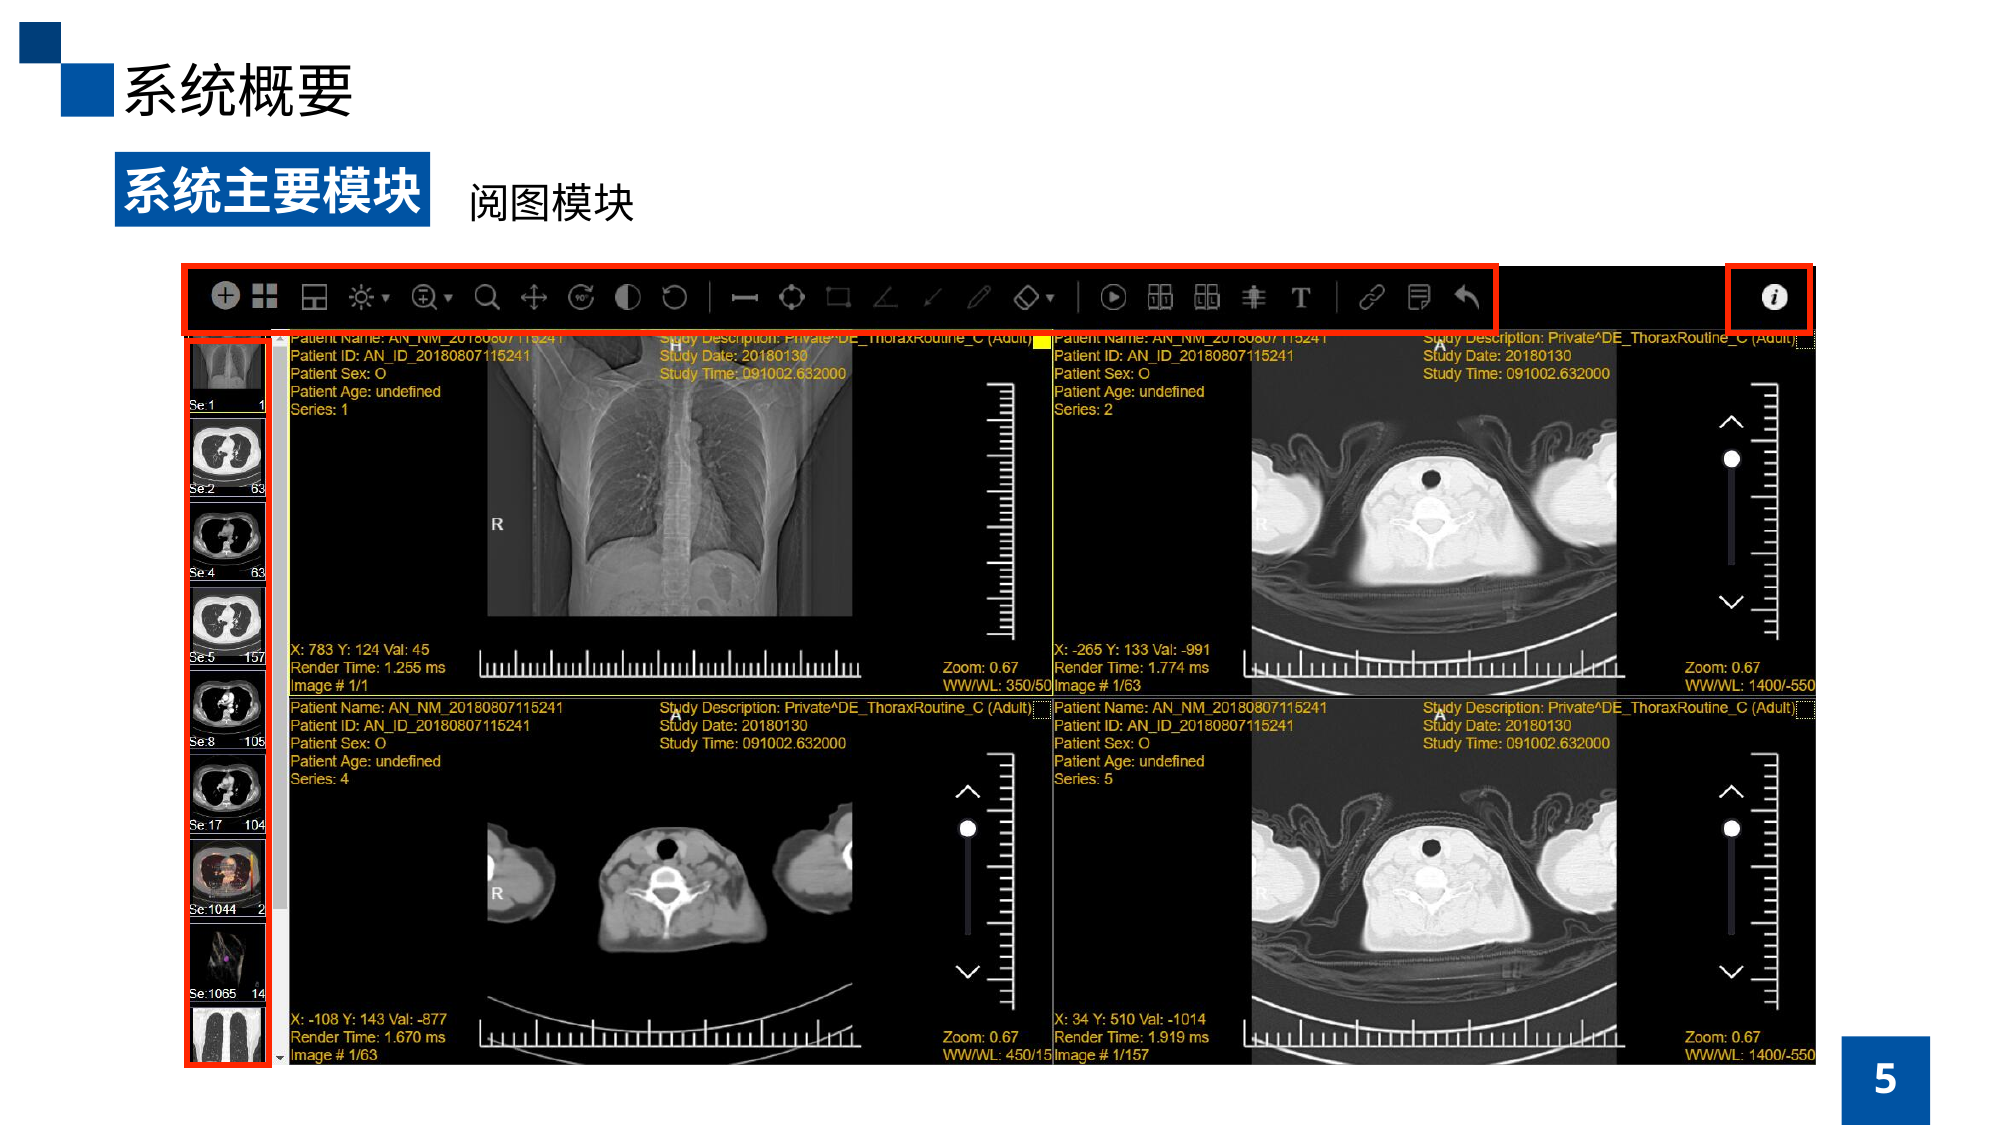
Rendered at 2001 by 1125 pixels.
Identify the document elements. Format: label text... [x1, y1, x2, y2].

text_box 系统概要 [114, 47, 1398, 132]
text_box 系统主要模块 [114, 151, 431, 227]
slide_number 5 [1865, 1047, 1907, 1115]
text_box 阅图模块 [460, 157, 2000, 235]
picture [184, 266, 1816, 1065]
